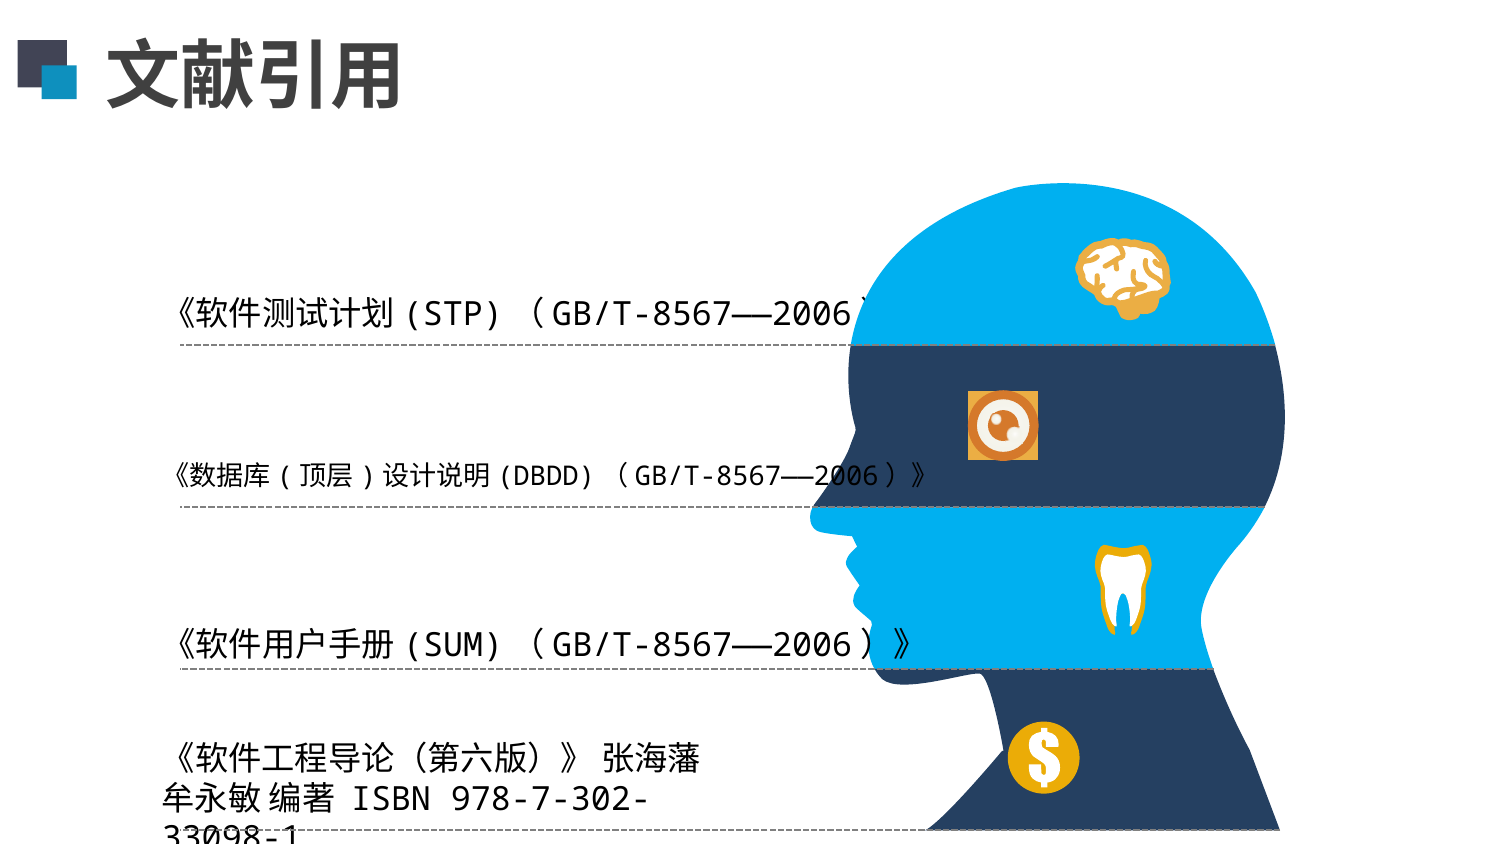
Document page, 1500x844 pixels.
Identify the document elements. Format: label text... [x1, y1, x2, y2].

text_box 《软件用户手册(SUM)（GB/T-8567——2006）》 [147, 615, 804, 670]
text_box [809, 149, 1294, 831]
text_box 《软件测试计划(STP)（GB/T-8567——2006）》 [147, 284, 804, 340]
text_box [179, 505, 804, 509]
text_box [179, 667, 804, 671]
text_box 《软件工程导论（第六版）》 张海藩 牟永敏 编著 ISBN 978-7-302-33098-1 [147, 729, 756, 844]
text_box 文献引用 [90, 20, 420, 126]
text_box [17, 39, 77, 100]
text_box 《数据库(顶层)设计说明(DBDD)（GB/T-8567——2006）》 [147, 451, 804, 499]
text_box [179, 828, 804, 832]
text_box [179, 343, 804, 347]
